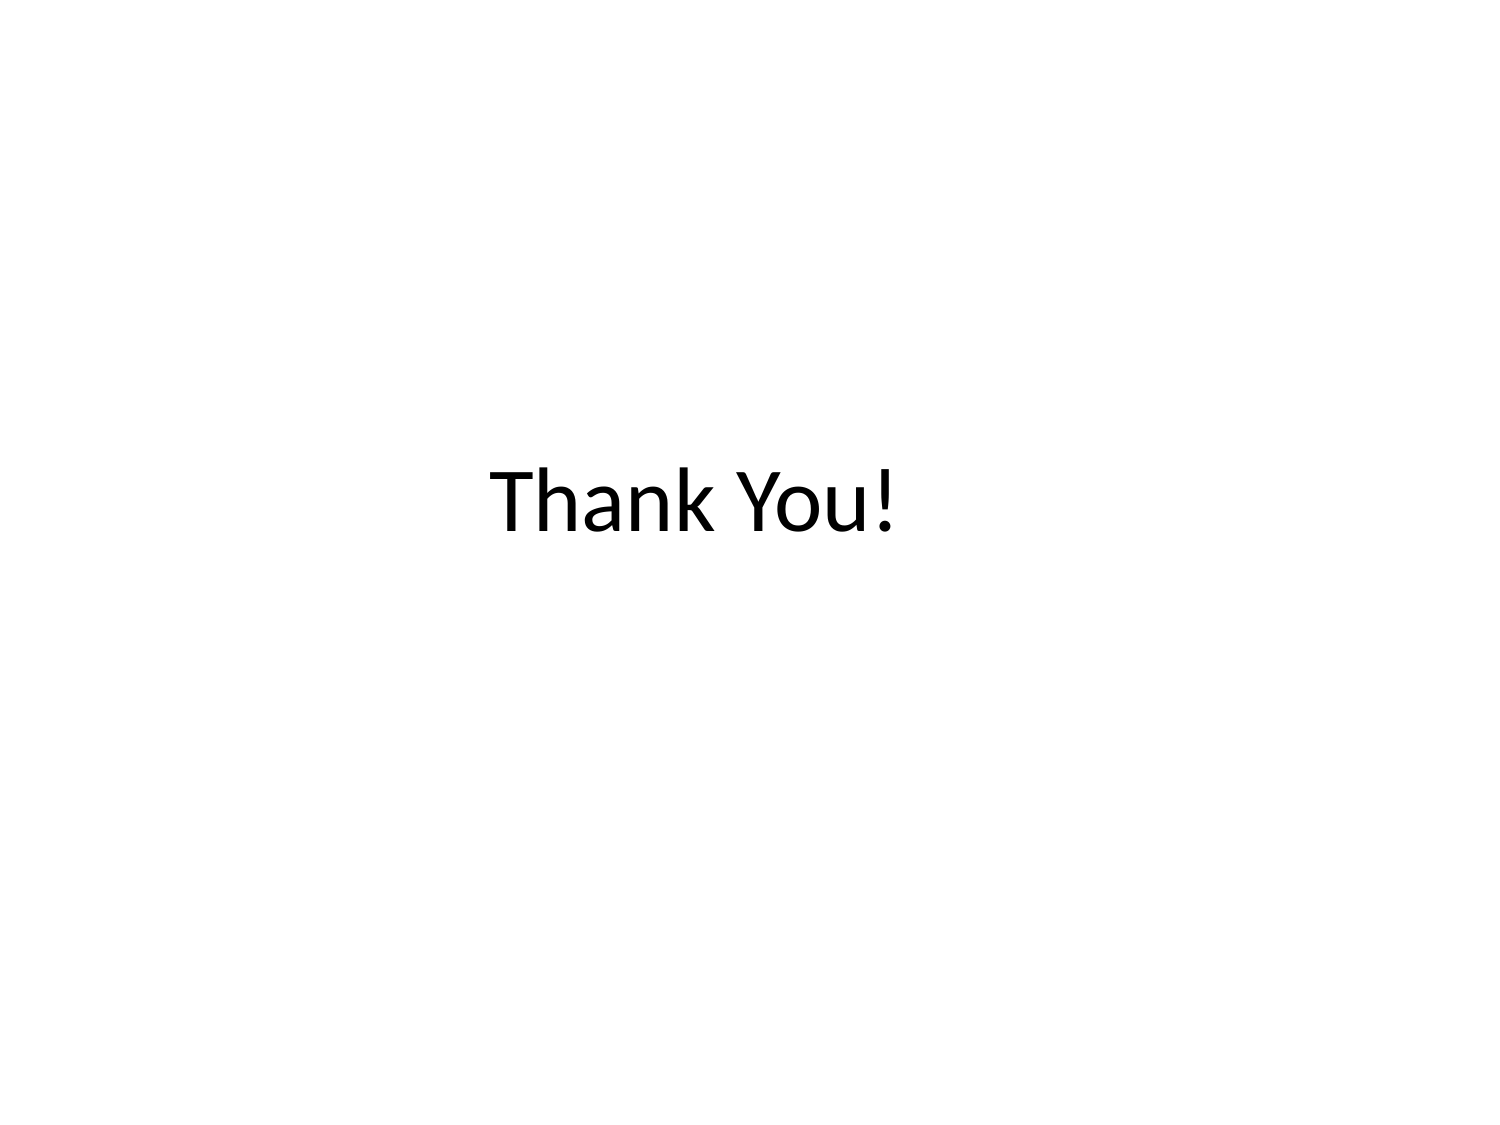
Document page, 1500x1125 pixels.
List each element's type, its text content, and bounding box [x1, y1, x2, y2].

title Thank You! [20, 401, 1371, 589]
